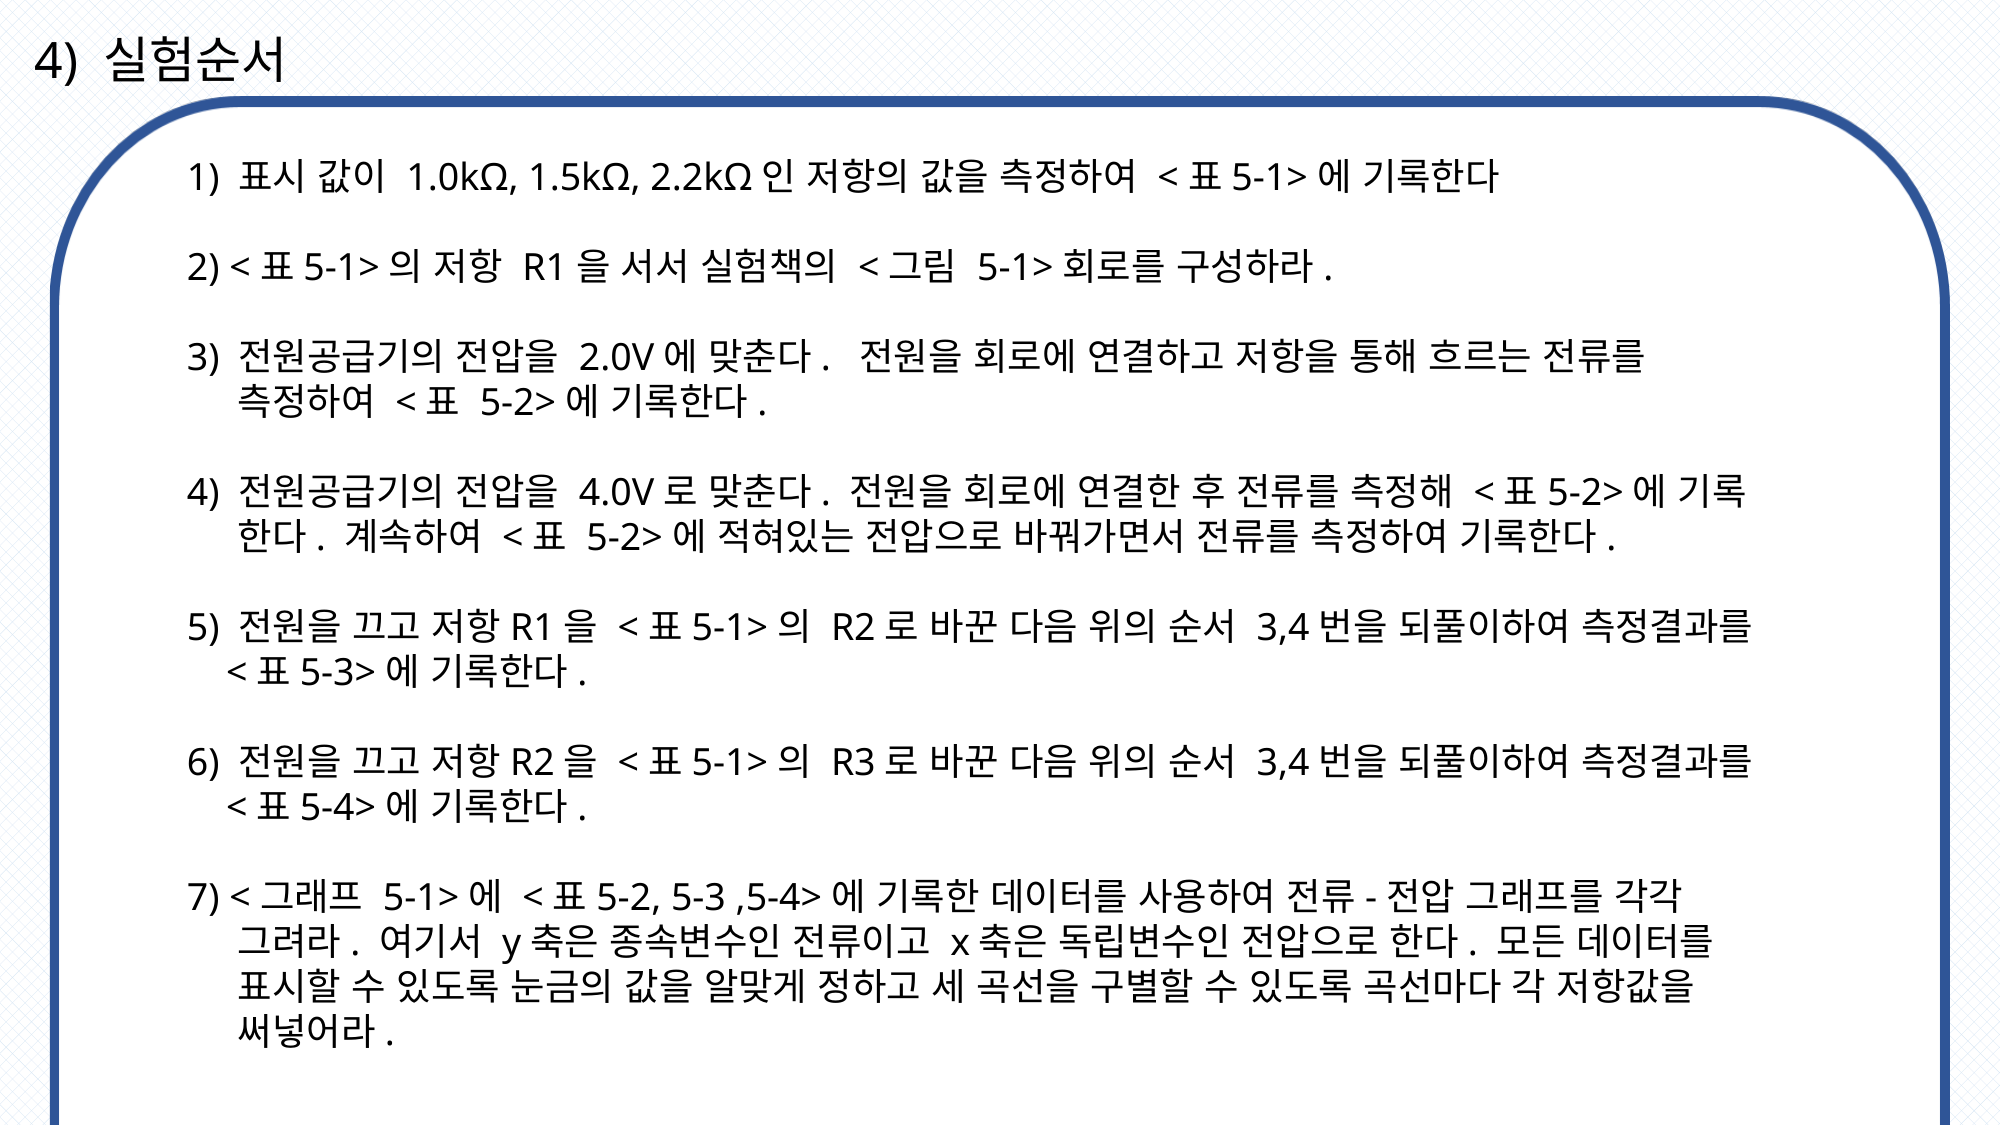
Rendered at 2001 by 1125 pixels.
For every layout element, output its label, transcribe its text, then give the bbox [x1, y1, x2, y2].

picture [49, 96, 1950, 1125]
text_box 4) 실험순서 [19, 20, 411, 96]
